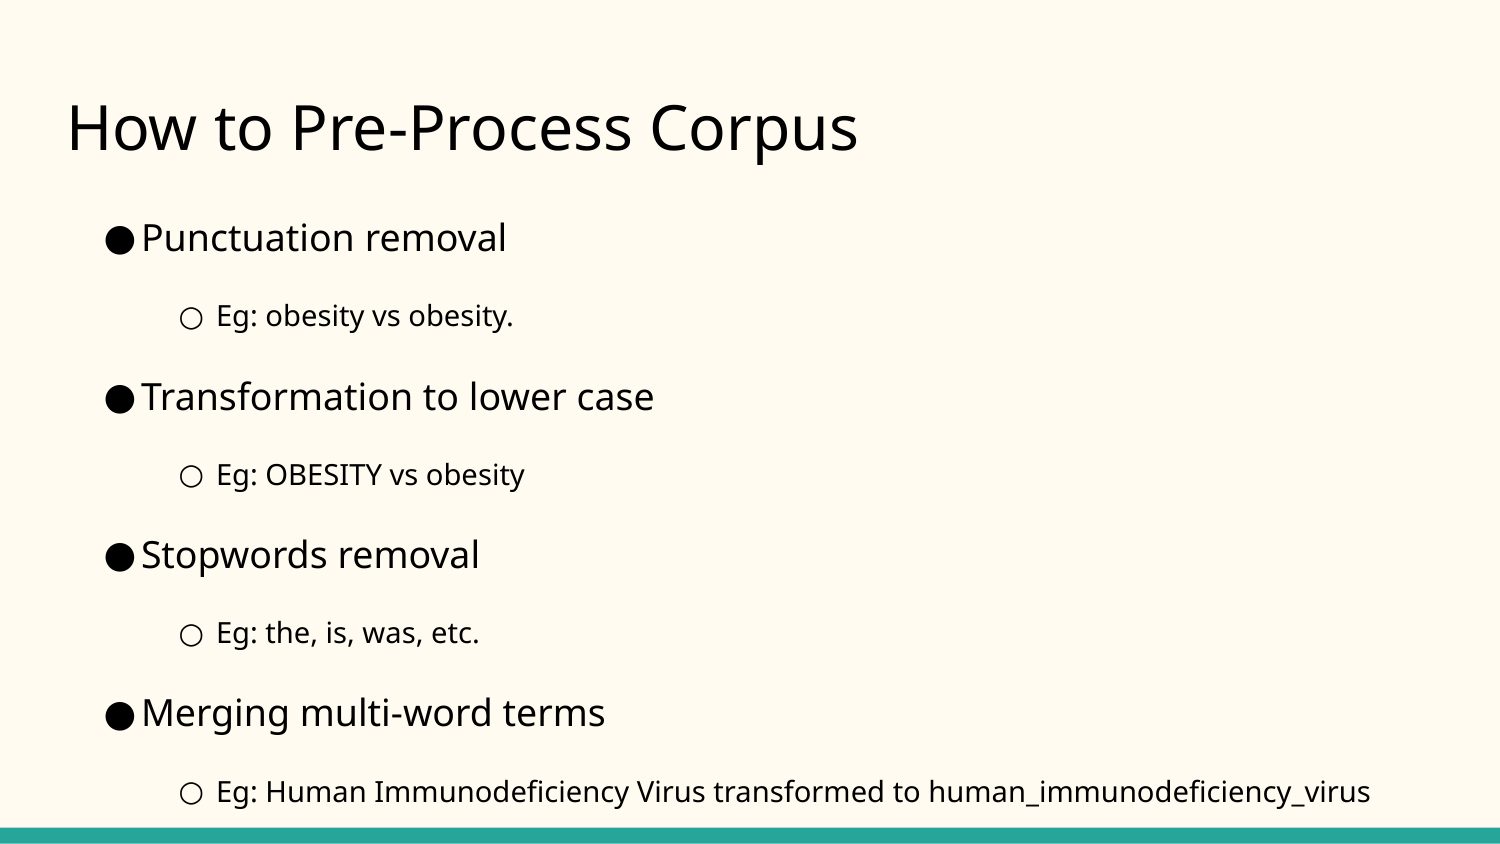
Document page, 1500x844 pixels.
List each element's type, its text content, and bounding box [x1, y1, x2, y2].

list Punctuation removal Eg: obesity vs obesity. Transformation to lower case Eg: OBESITY vs obesity Stopwords removal Eg: the, is, was, etc. Merging multi-word terms Eg: Human Immunodeficiency Virus transformed to human_immunodeficiency_virus Reference: Dependency-Based Semantic Parsing for Concept-Level Text Analysis Applying word embedding [51, 192, 1449, 750]
title How to Pre-Process Corpus [51, 72, 1449, 174]
